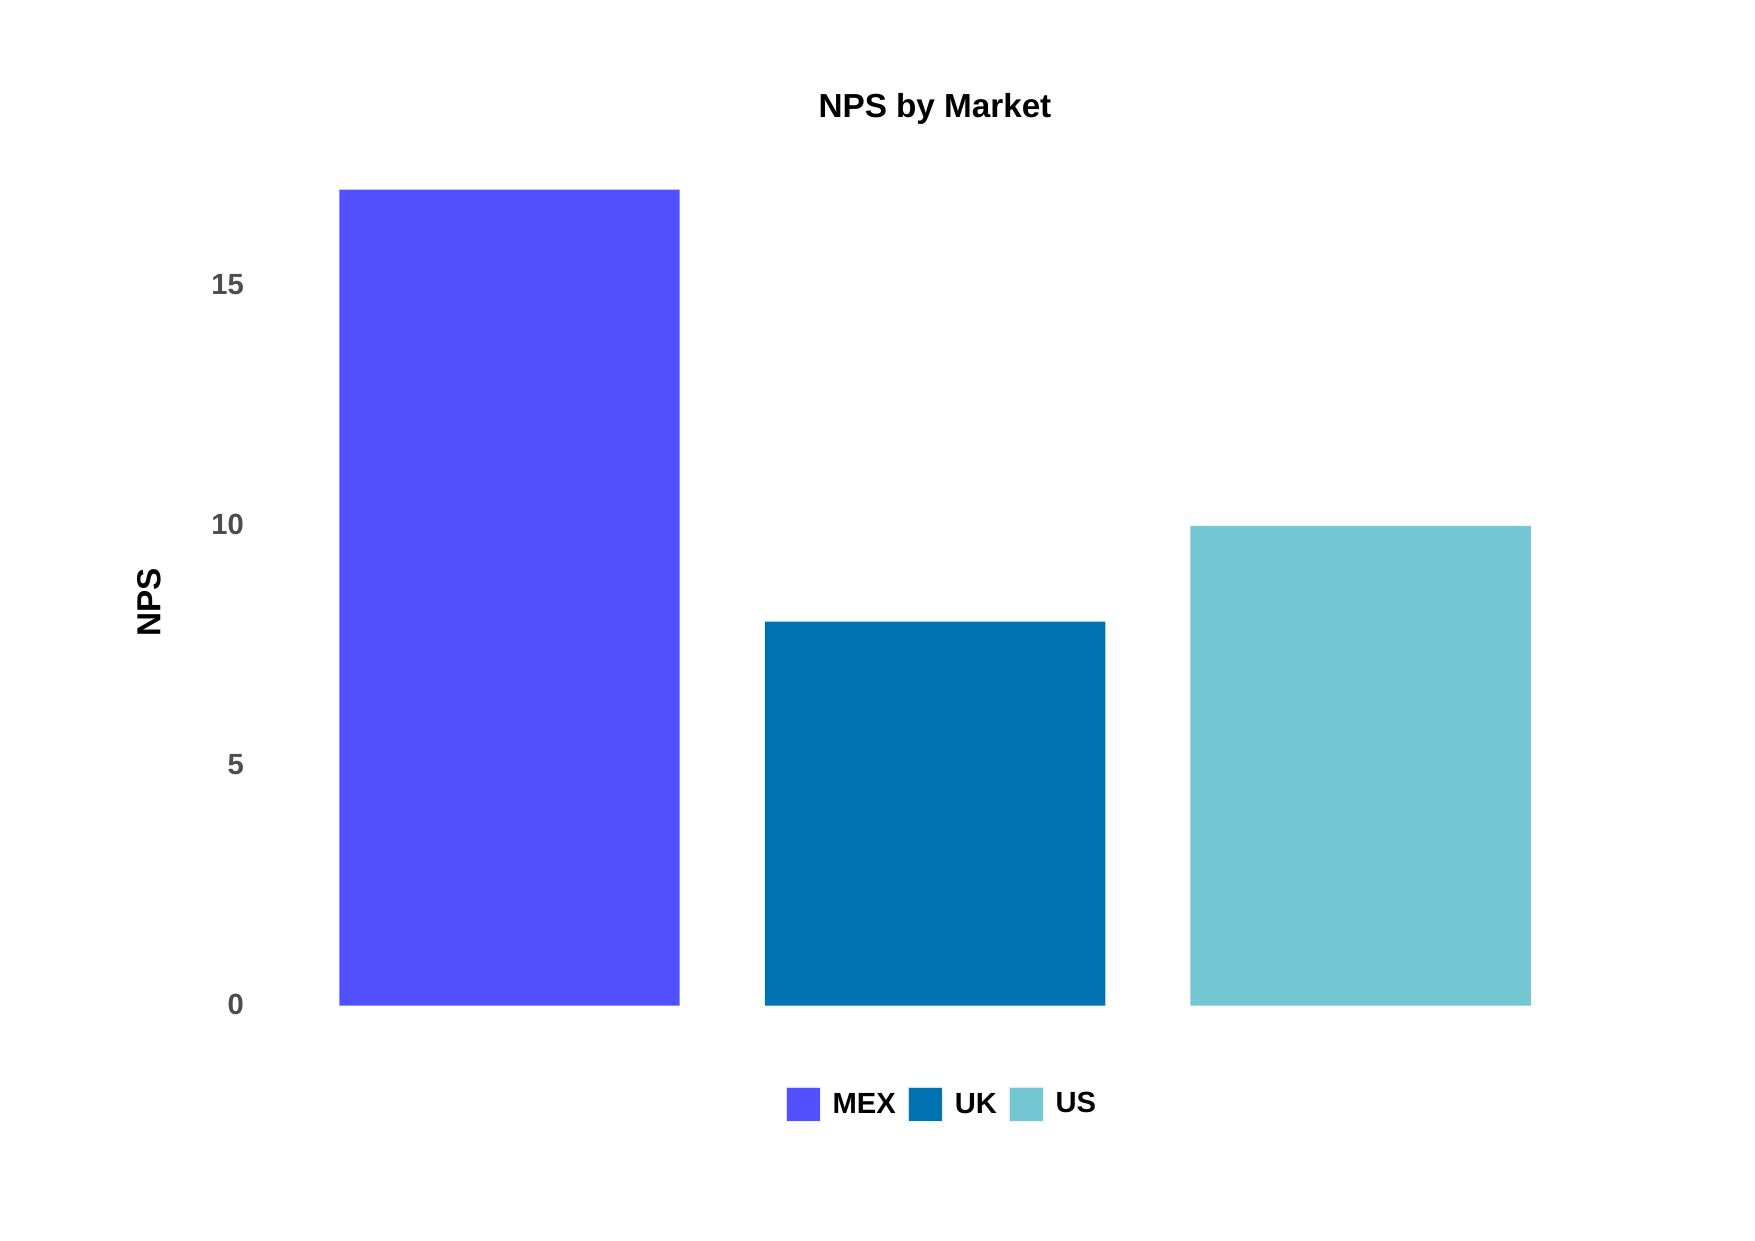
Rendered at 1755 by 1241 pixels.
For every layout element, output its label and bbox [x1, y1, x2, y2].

text_box [127, 94, 1628, 1146]
